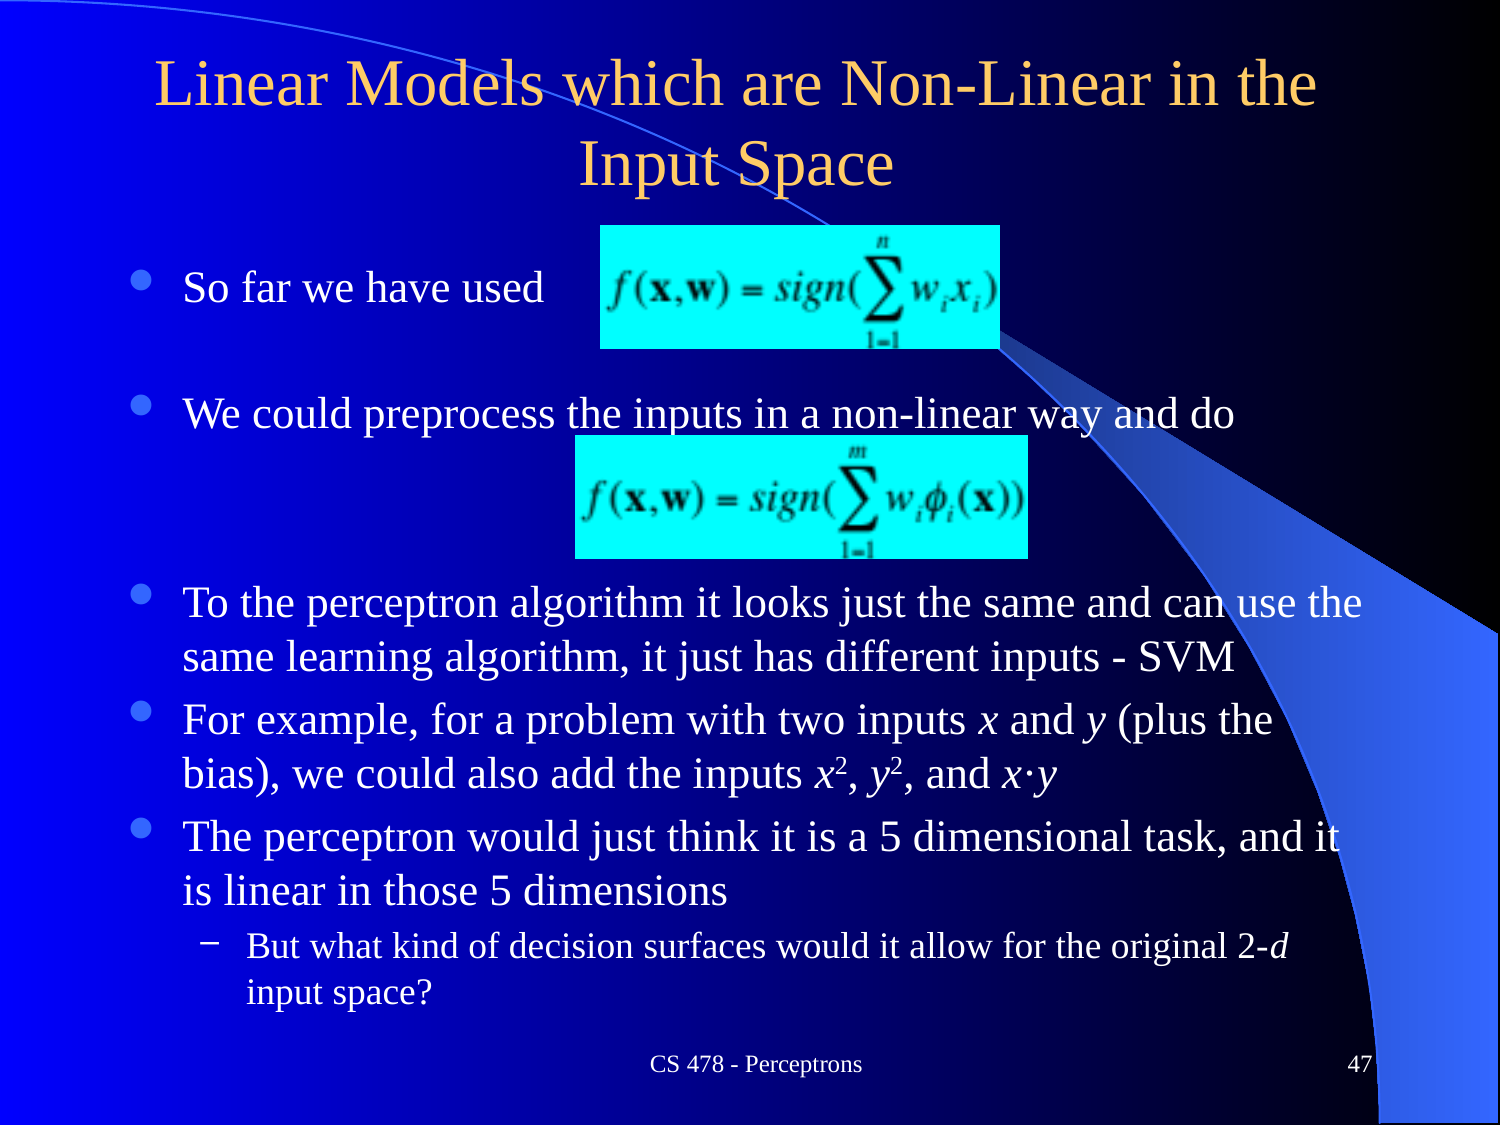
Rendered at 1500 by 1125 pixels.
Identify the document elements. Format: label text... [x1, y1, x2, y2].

list So far we have used We could preprocess the inputs in a non-linear way and do To the perceptron algorithm it looks just the same and can use the same learning algorithm, it just has different inputs - SVM For example, for a problem with two inputs x and y (plus the bias), we could also add the inputs x2, y2, and x·y The perceptron would just think it is a 5 dimensional task, and it is linear in those 5 dimensions But what kind of decision surfaces would it allow for the original 2-d input space? [112, 249, 1388, 1026]
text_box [599, 224, 1001, 350]
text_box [574, 434, 1029, 560]
footer CS 478 - Perceptrons [474, 1024, 1038, 1101]
title Linear Models which are Non-Linear in the Input Space [99, 49, 1376, 188]
slide_number 47 [1074, 1024, 1388, 1101]
